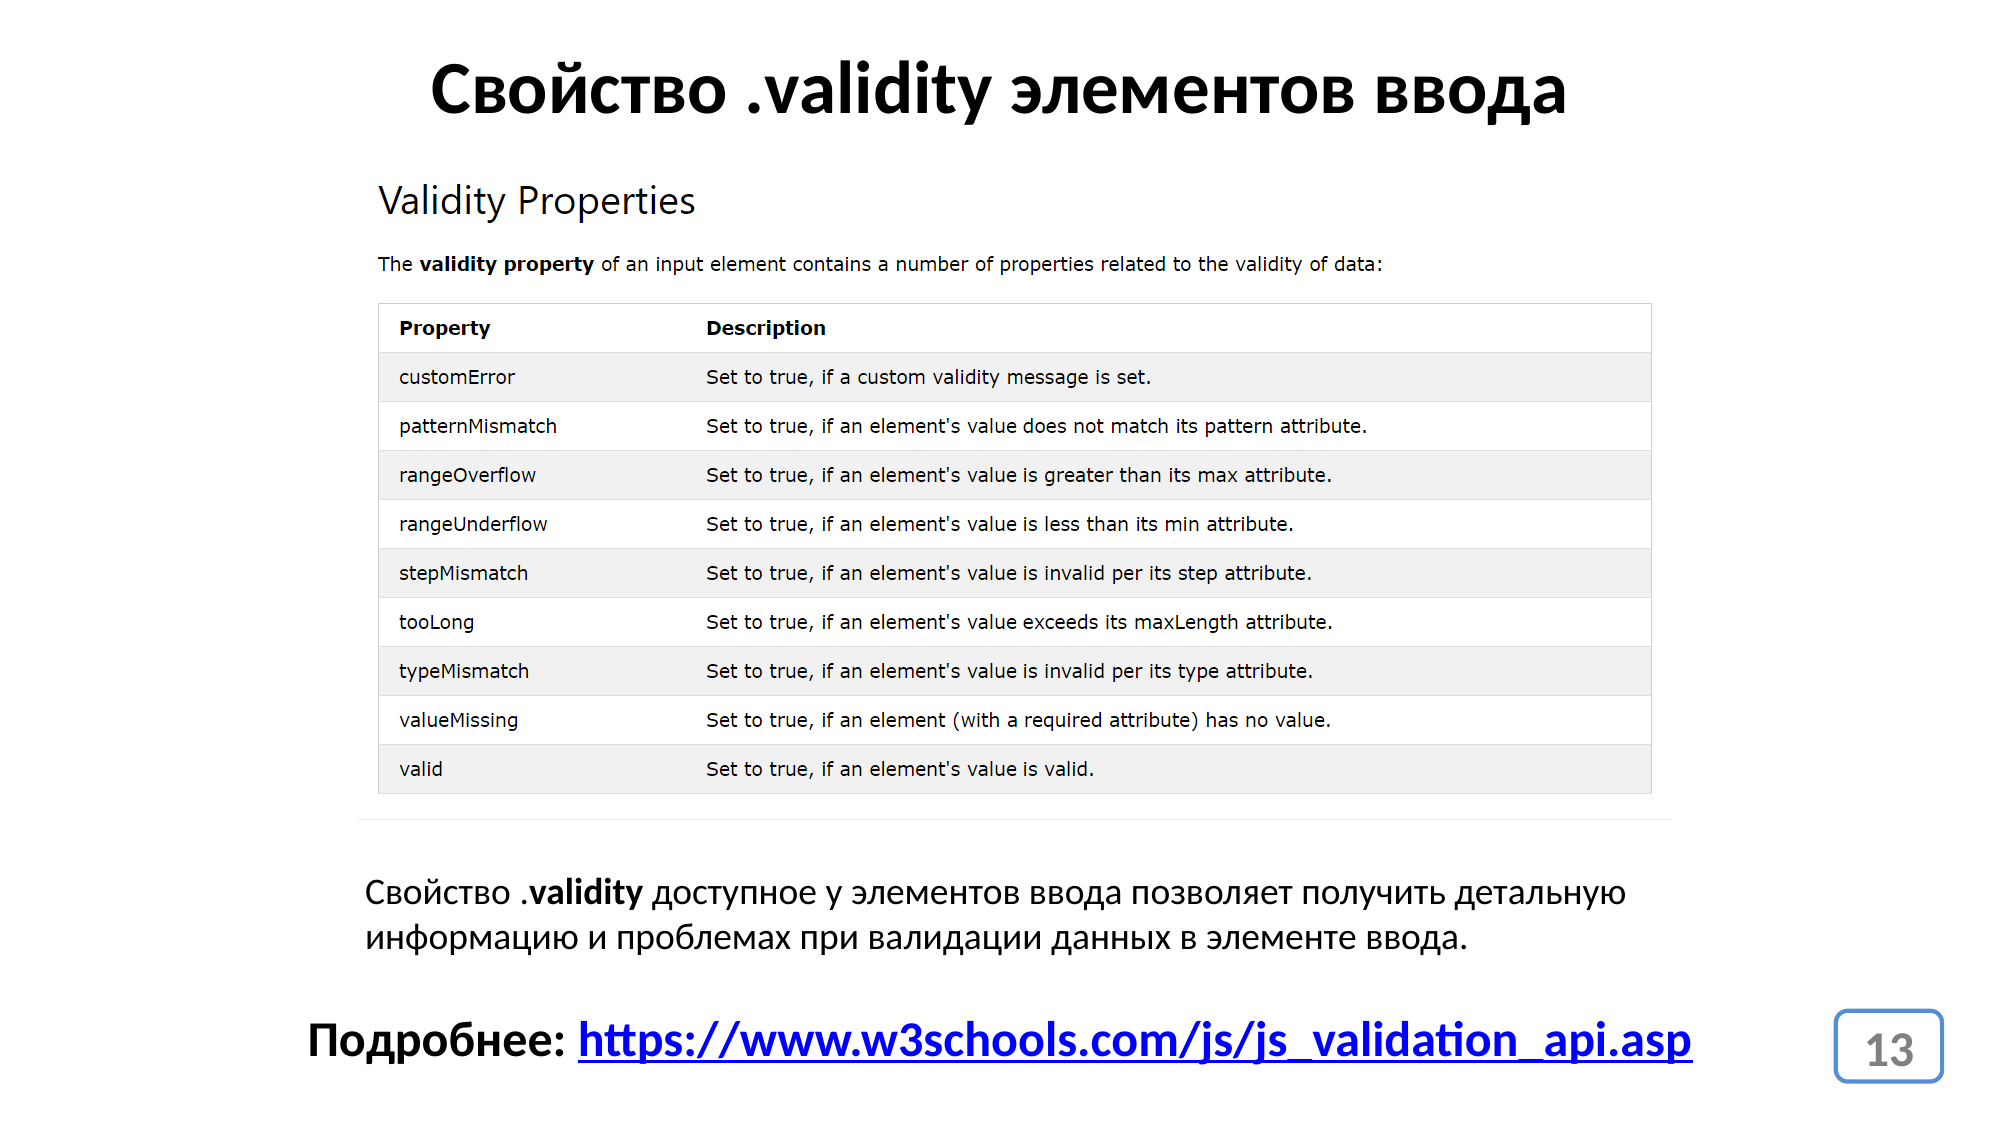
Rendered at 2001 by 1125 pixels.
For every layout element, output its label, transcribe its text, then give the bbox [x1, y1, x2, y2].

text_box Свойство .validity элементов ввода [0, 30, 2000, 136]
text_box Свойство .validity доступное у элементов ввода позволяет получить детальную информацию и проблемах при валидации данных в элементе ввода. [350, 859, 1780, 965]
text_box 13 [1834, 1075, 1944, 1084]
picture [350, 151, 1686, 826]
text_box Подробнее: https://www.w3schools.com/js/js_validation_api.asp [0, 999, 2000, 1075]
